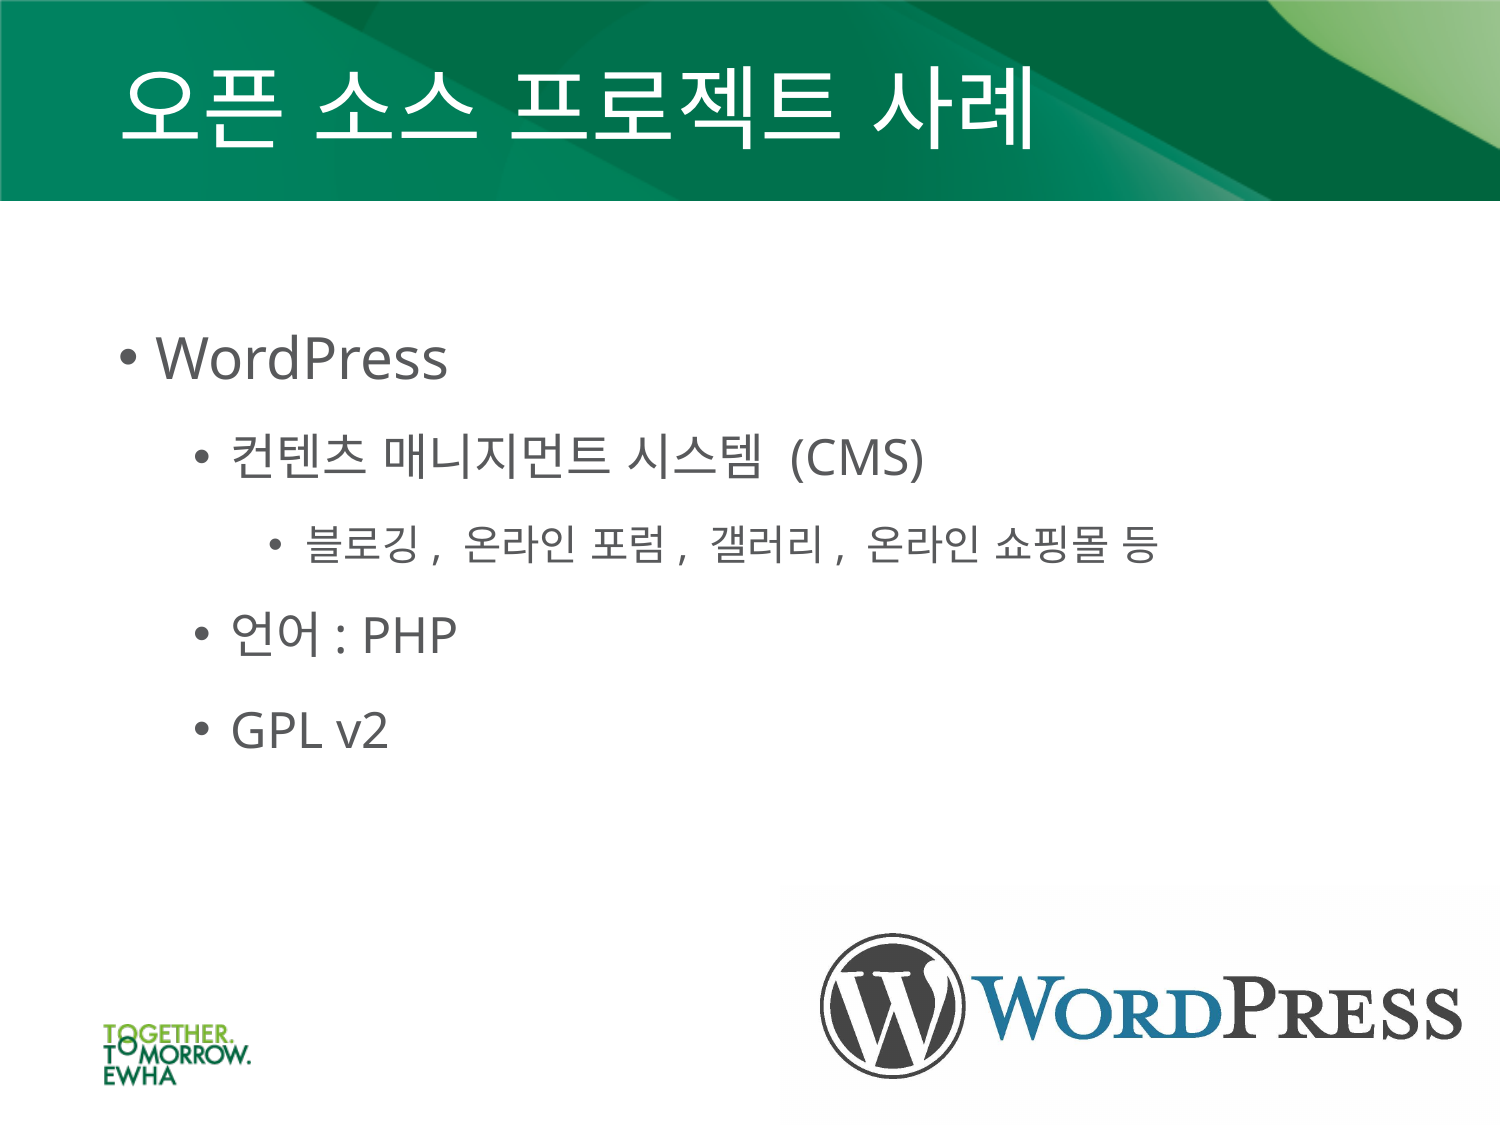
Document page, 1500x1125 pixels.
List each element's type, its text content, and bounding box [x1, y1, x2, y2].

picture [103, 1024, 251, 1087]
picture [780, 885, 1500, 1125]
picture [0, 0, 1500, 201]
list WordPress 컨텐츠 매니지먼트 시스템 (CMS) 블로깅, 온라인 포럼, 갤러리, 온라인 쇼핑몰 등 언어: PHP GPL v2 [103, 299, 1397, 1014]
title 오픈 소스 프로젝트 사례 [103, 4, 1397, 222]
